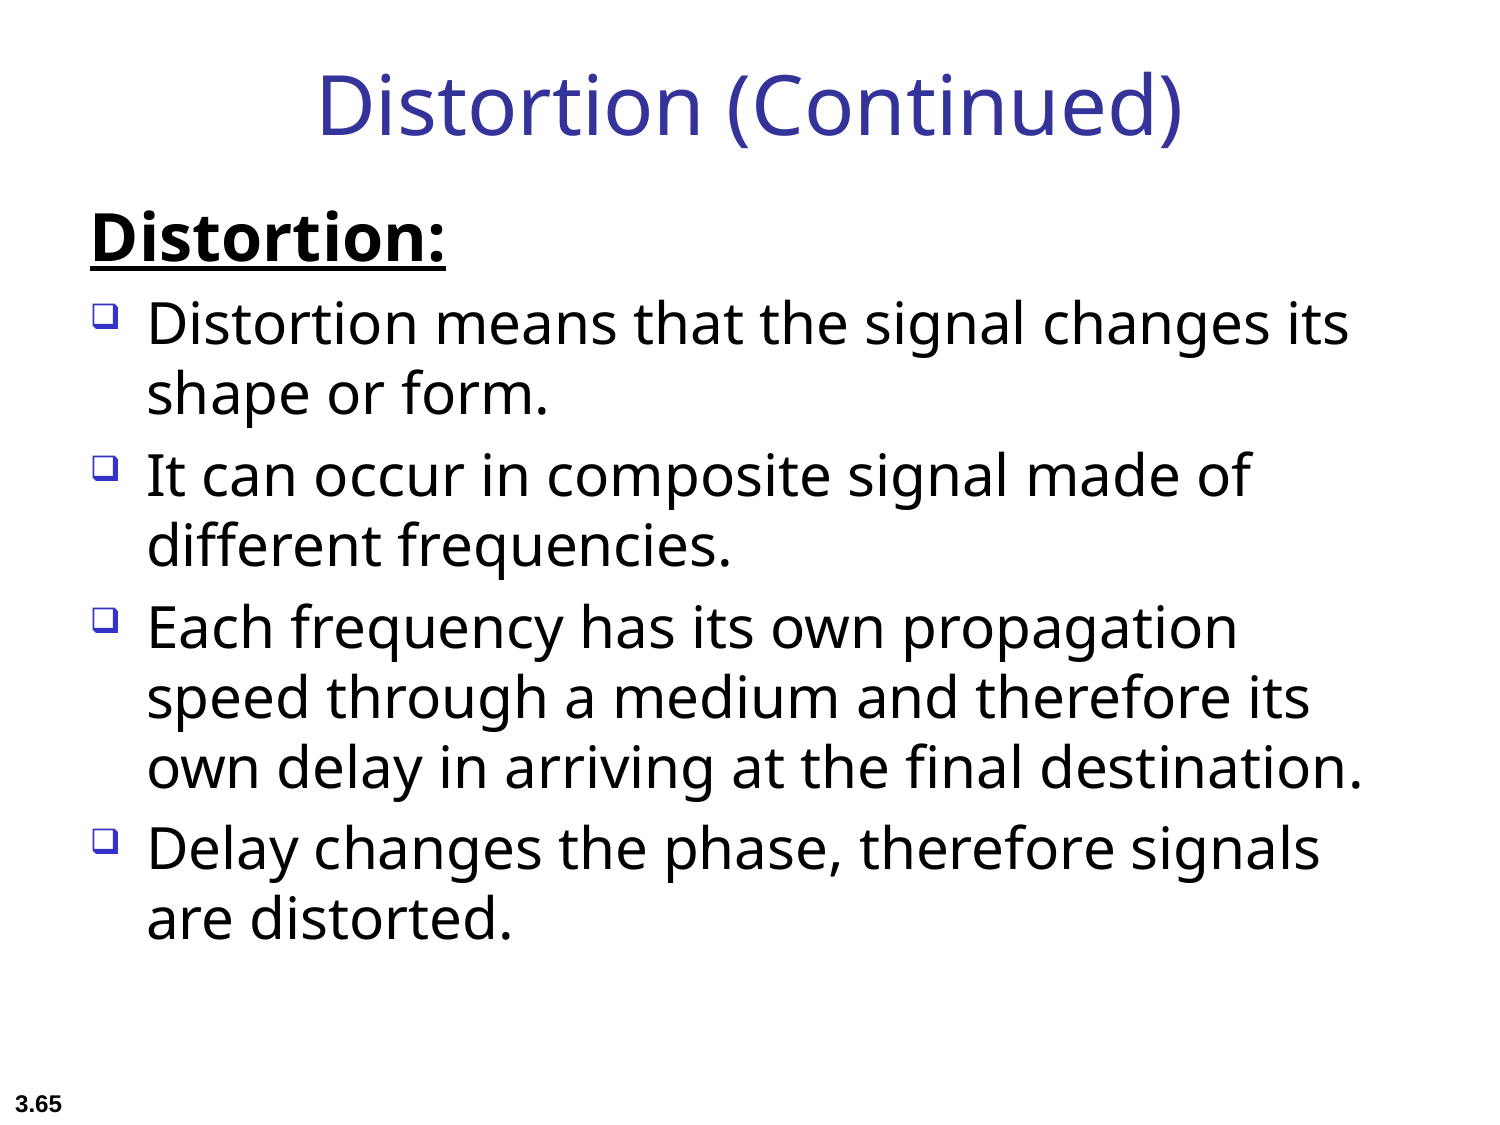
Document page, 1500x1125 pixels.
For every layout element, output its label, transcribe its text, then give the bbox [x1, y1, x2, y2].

list Distortion: Distortion means that the signal changes its shape or form. It can occur in composite signal made of different frequencies. Each frequency has its own propagation speed through a medium and therefore its own delay in arriving at the final destination. Delay changes the phase, therefore signals are distorted. [75, 187, 1425, 930]
slide_number 3.65 [0, 1049, 313, 1125]
title Distortion (Continued) [75, 45, 1425, 187]
